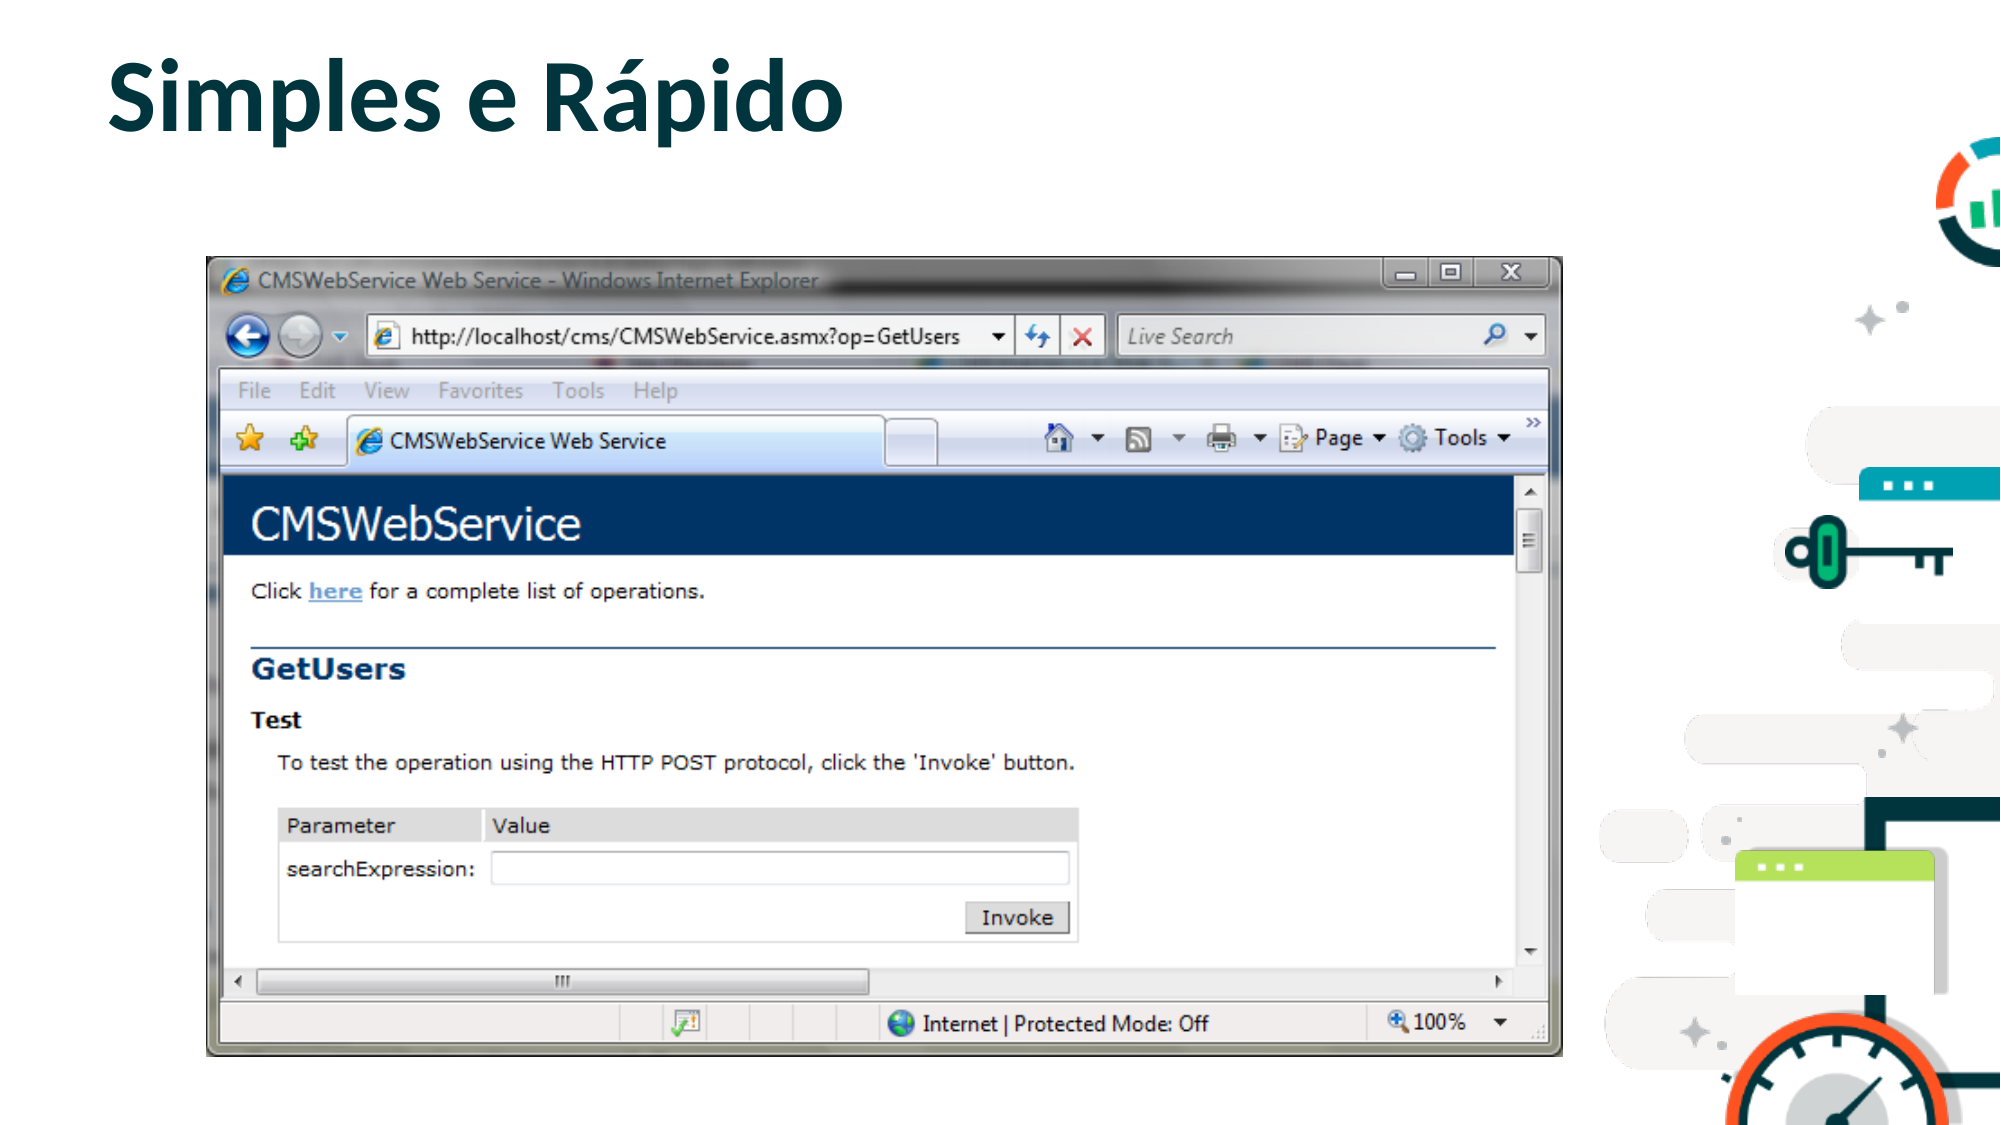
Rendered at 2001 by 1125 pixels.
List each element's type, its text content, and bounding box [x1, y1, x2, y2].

title Simples e Rápido [93, 0, 1736, 197]
picture [1599, 406, 2000, 1125]
picture [1896, 301, 1909, 313]
picture [206, 256, 1563, 1057]
picture [1936, 137, 2000, 267]
picture [1854, 304, 1886, 336]
